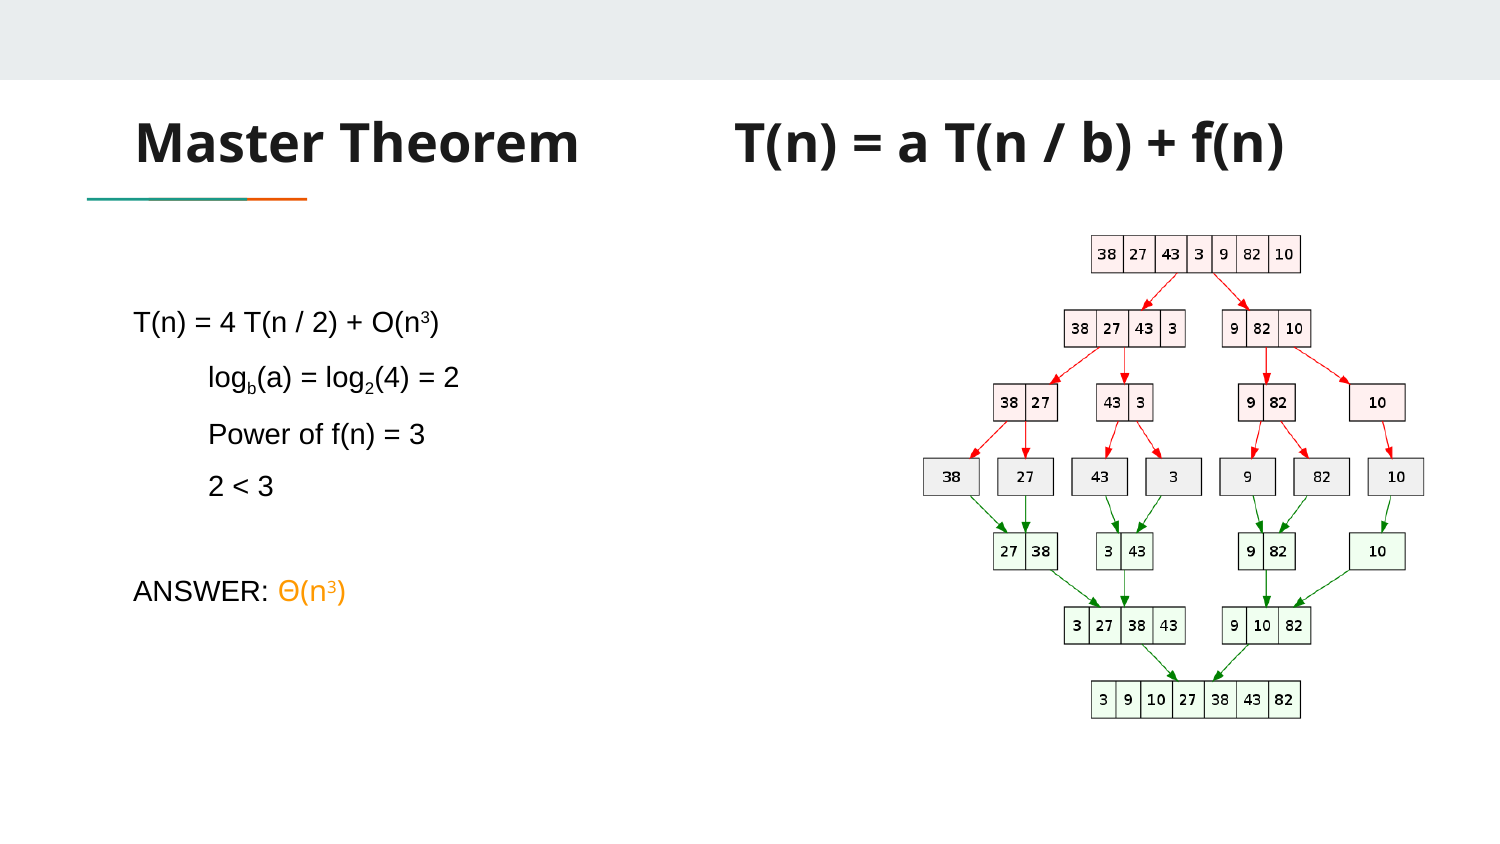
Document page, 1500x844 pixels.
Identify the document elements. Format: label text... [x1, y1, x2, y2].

picture [918, 231, 1428, 722]
text_box T(n) = 4 T(n / 2) + O(n3) logb(a) = log2(4) = 2 Power of f(n) = 3 2 < 3 ANSWER: Θ(n3) [118, 270, 774, 789]
title Master Theorem T(n) = a T(n / b) + f(n) [119, 93, 1381, 182]
